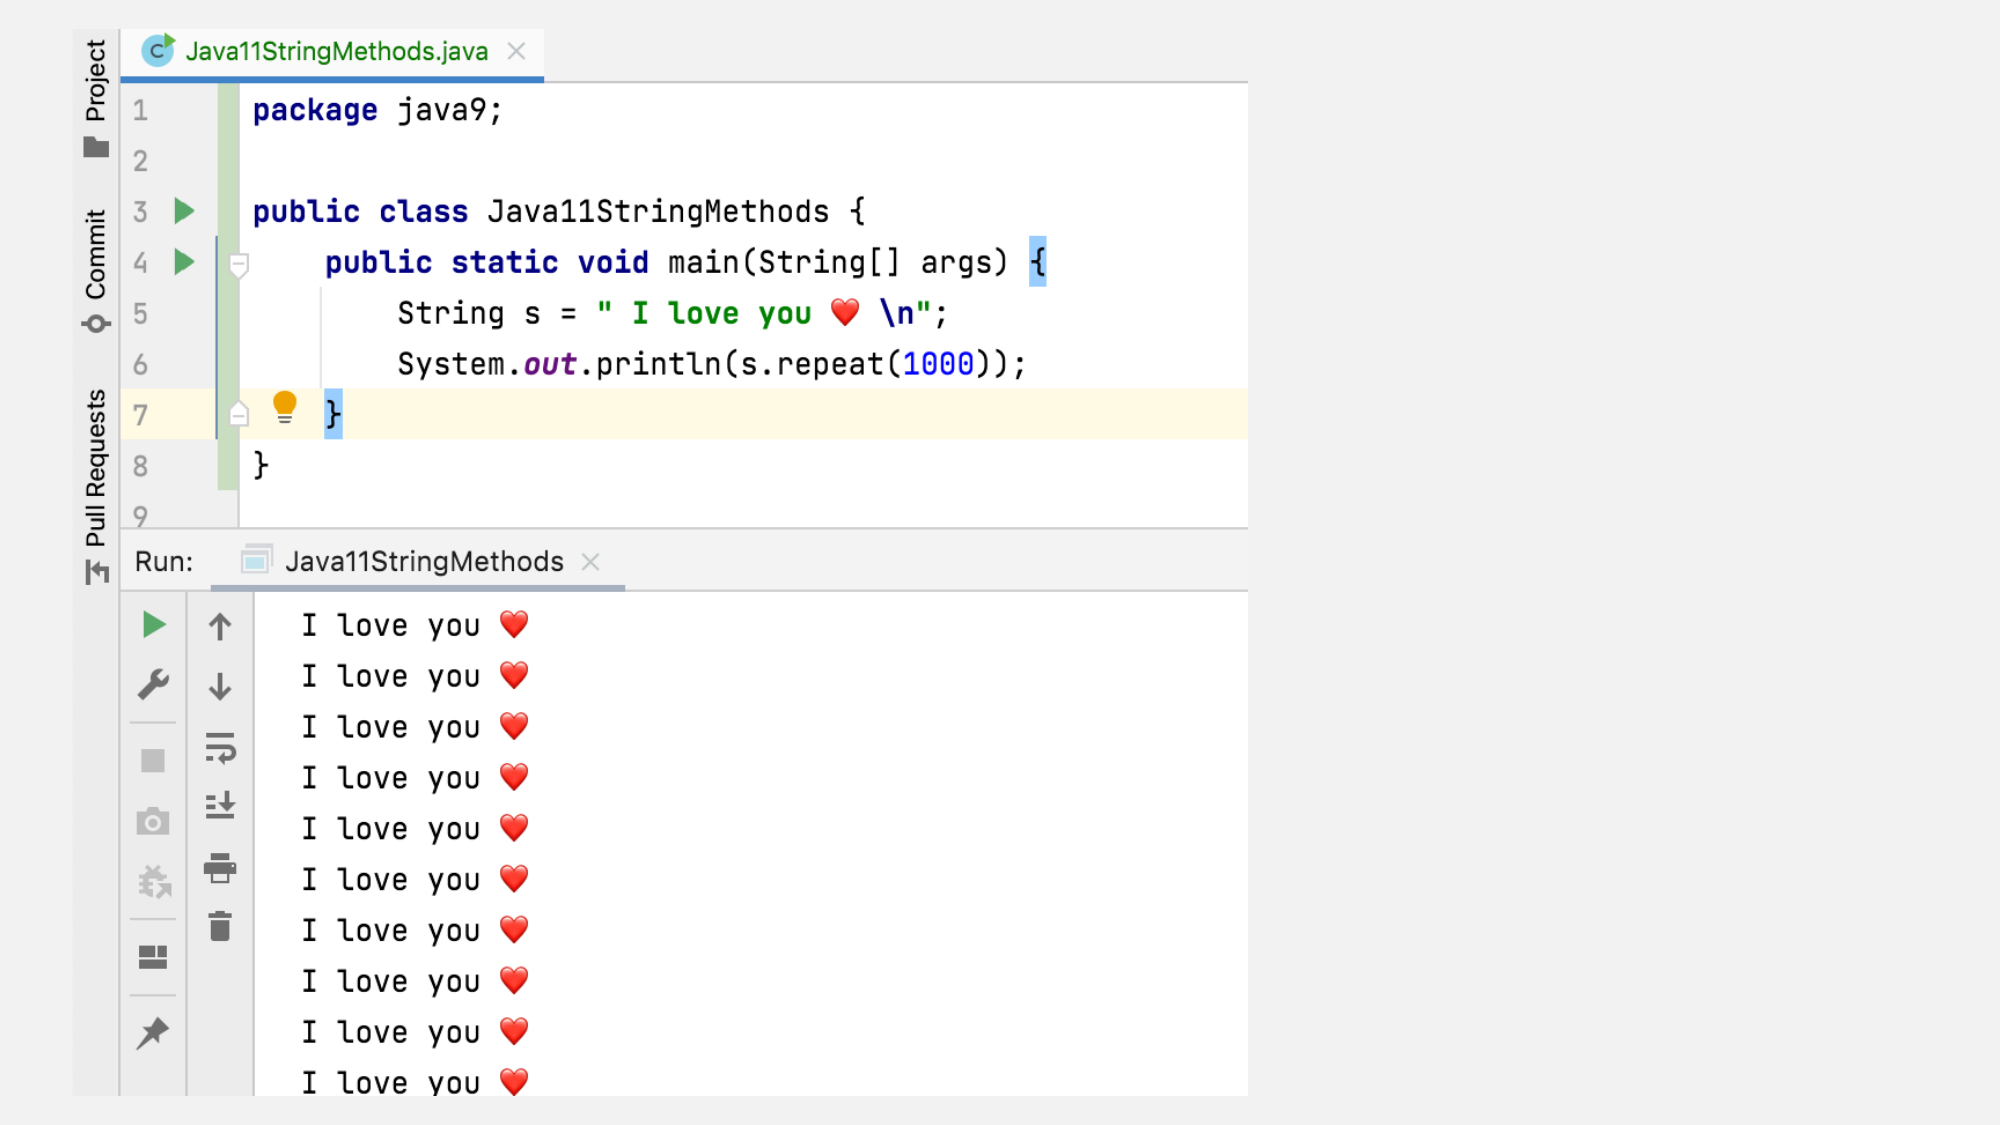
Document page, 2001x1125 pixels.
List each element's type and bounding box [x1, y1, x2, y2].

list [72, 29, 1248, 1096]
